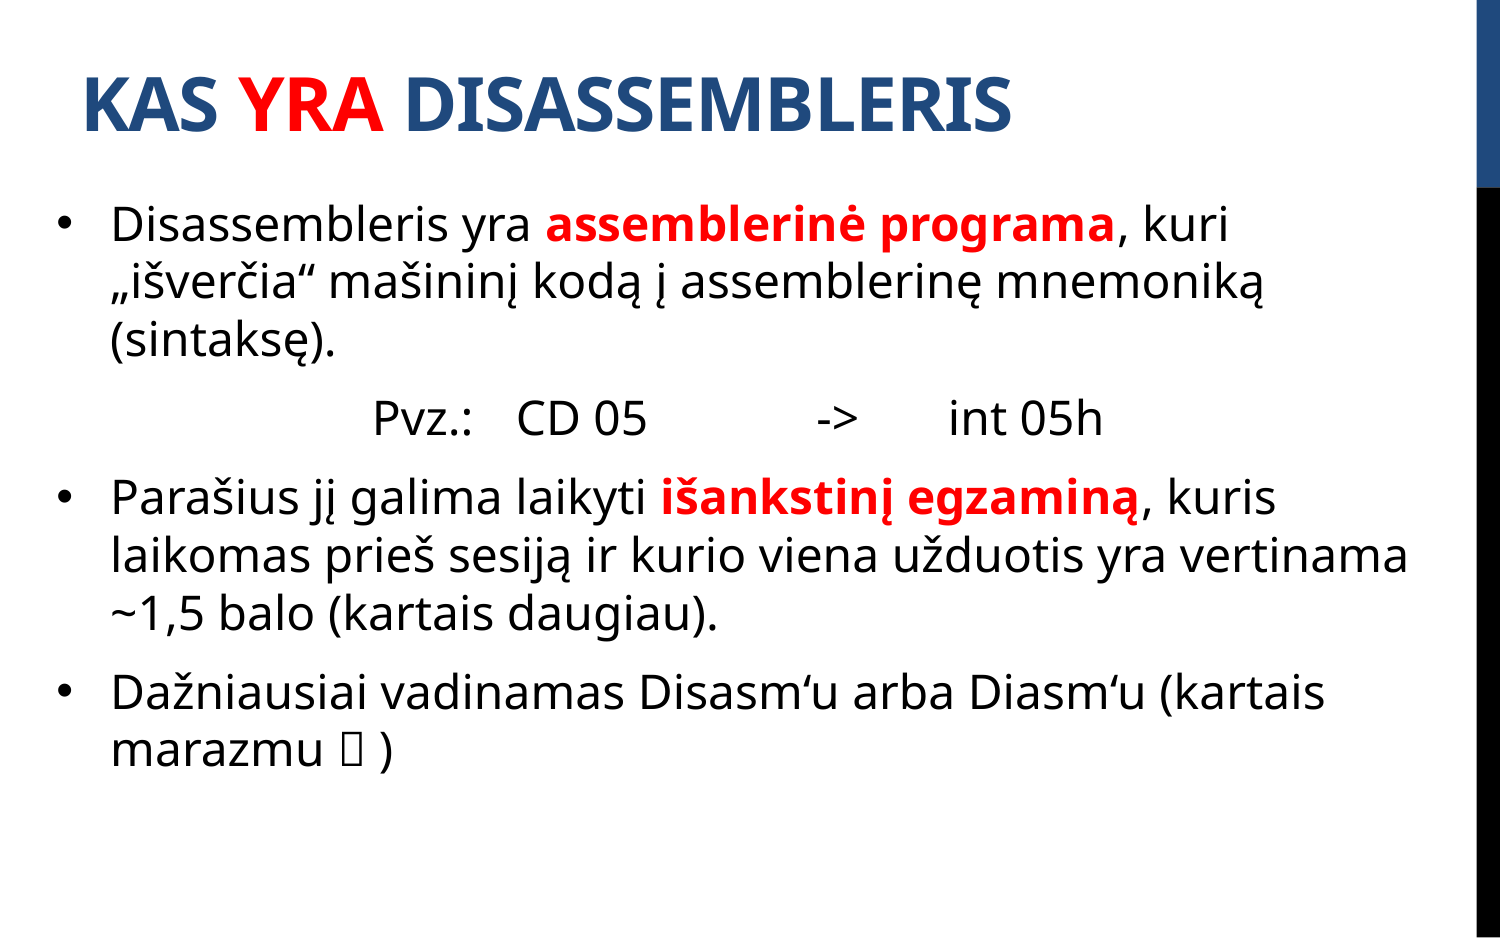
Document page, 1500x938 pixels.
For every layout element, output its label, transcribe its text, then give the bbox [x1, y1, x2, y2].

list Disassembleris yra assemblerinė programa, kuri „išverčia“ mašininį kodą į assemblerinę mnemoniką (sintaksę). Pvz.: CD 05 -> int 05h Parašius jį galima laikyti išankstinį egzaminą, kuris laikomas prieš sesiją ir kurio viena užduotis yra vertinama ~1,5 balo (kartais daugiau). Dažniausiai vadinamas Disasm‘u arba Diasm‘u (kartais marazmu  ) [41, 185, 1436, 784]
title Kas yra Disassembleris [64, 15, 1331, 154]
